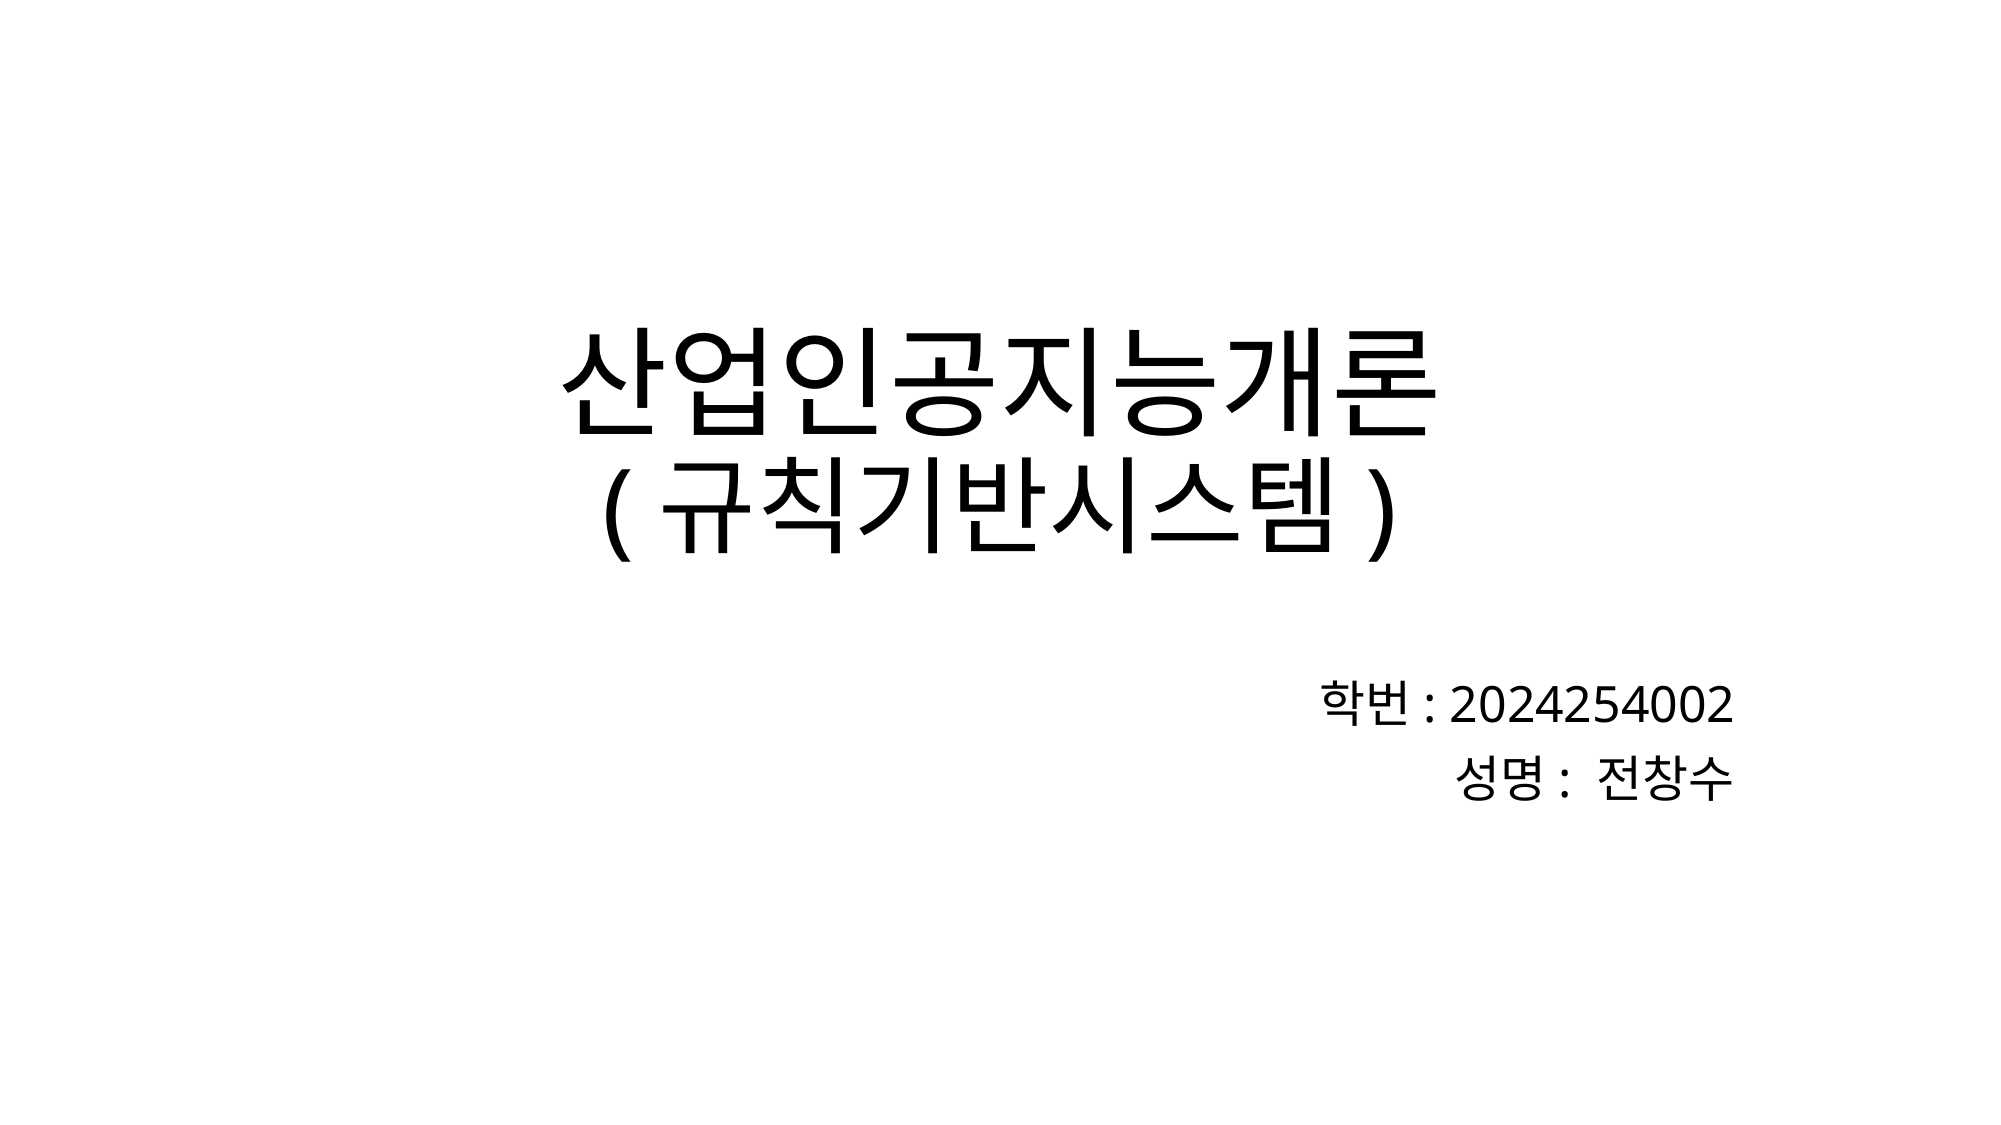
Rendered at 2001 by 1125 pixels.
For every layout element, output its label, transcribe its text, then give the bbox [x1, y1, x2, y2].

subtitle 학번: 2024254002 성명: 전창수 [249, 590, 1750, 863]
title 산업인공지능개론 (규칙기반시스템) [249, 184, 1750, 576]
